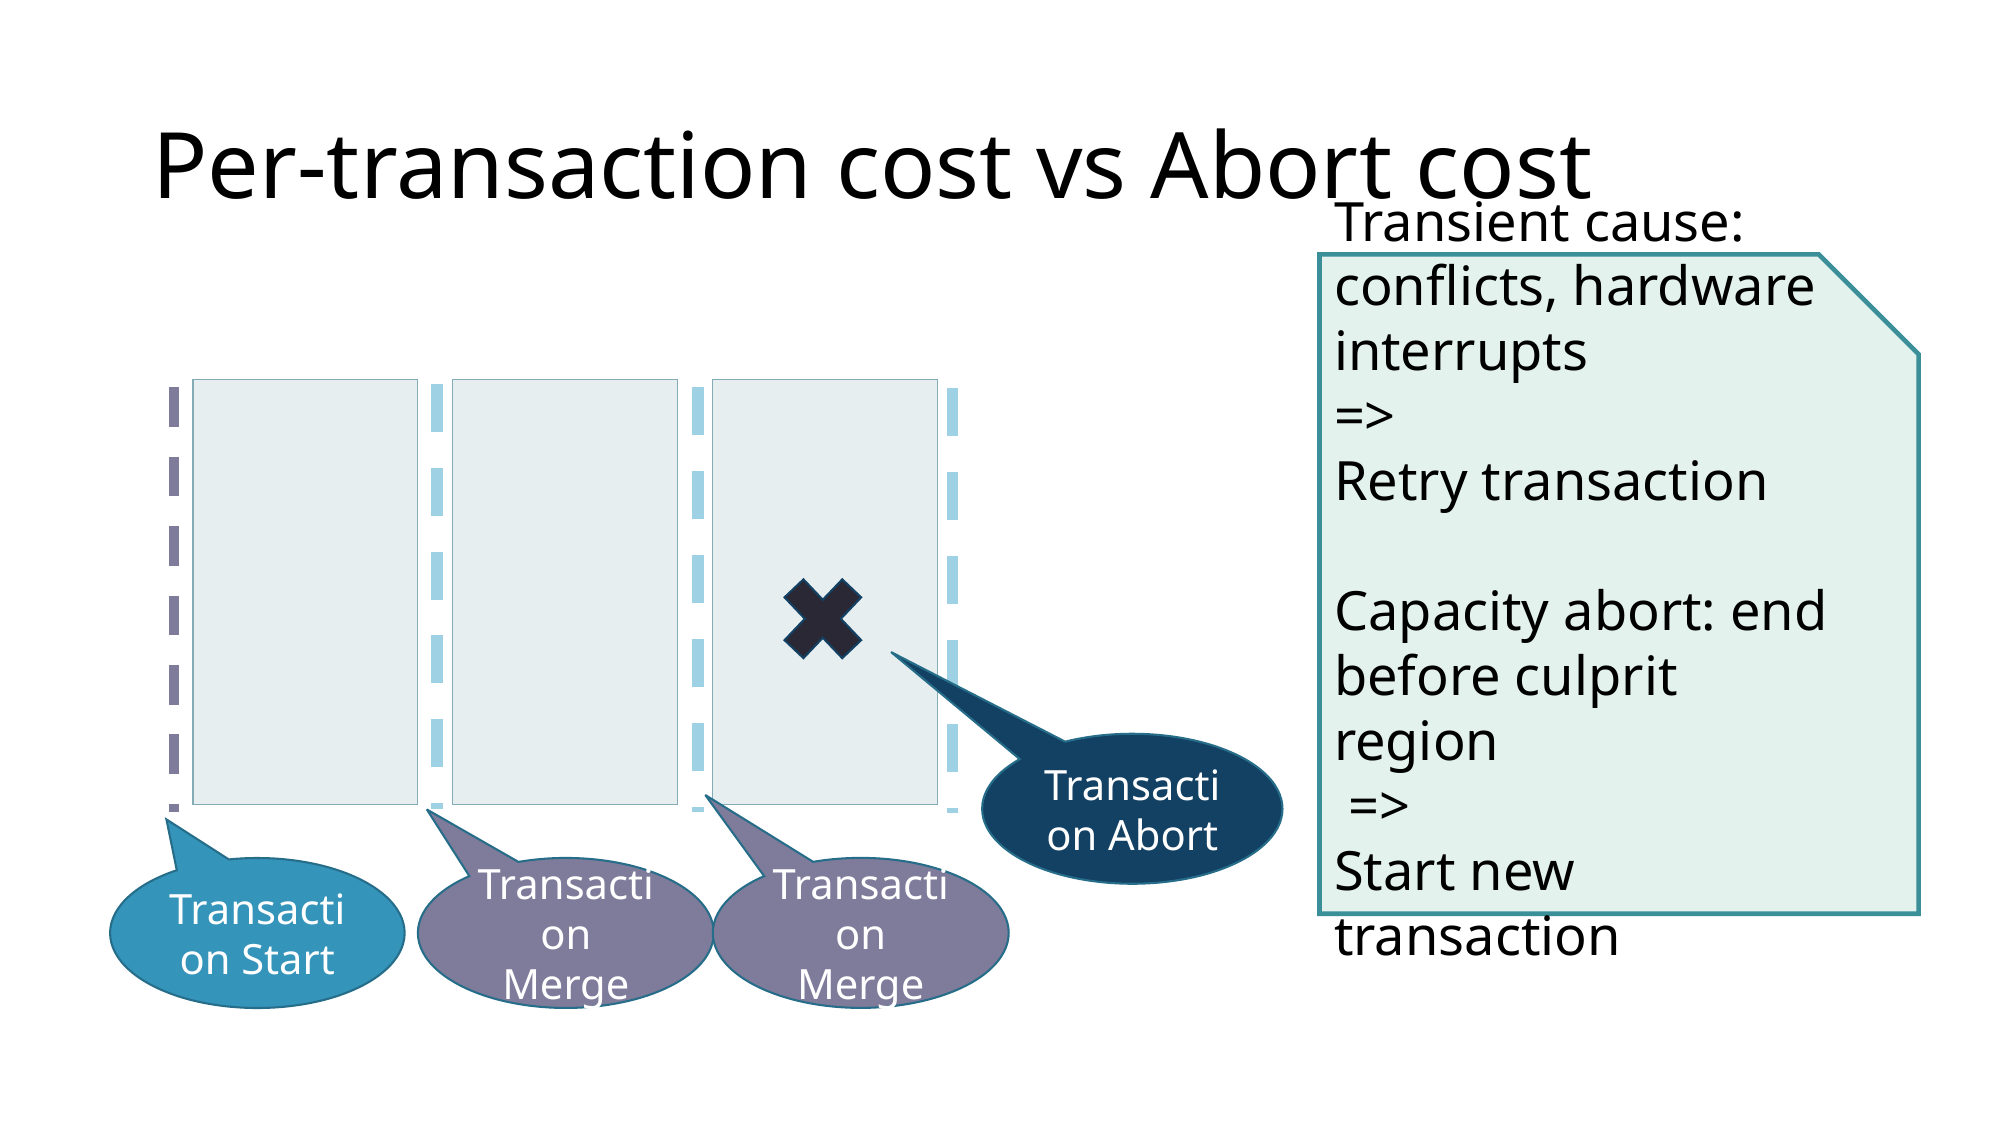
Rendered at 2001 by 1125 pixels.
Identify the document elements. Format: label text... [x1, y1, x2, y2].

text_box Transient cause: conflicts, hardware interrupts => Retry transaction Capacity abort: end before culprit region => Start new transaction [1318, 253, 1920, 915]
text_box [712, 379, 938, 600]
text_box [192, 379, 418, 805]
text_box Transaction Abort [890, 651, 1284, 885]
text_box [783, 577, 863, 599]
text_box Transaction Merge [416, 808, 713, 1009]
title Per-transaction cost vs Abort cost [137, 59, 1863, 278]
text_box [783, 601, 863, 660]
text_box [452, 379, 678, 805]
text_box Transaction Start [109, 817, 406, 1010]
text_box [712, 600, 938, 805]
slide_number 26 [1607, 915, 1668, 1125]
text_box Transaction Merge [704, 794, 1010, 1009]
